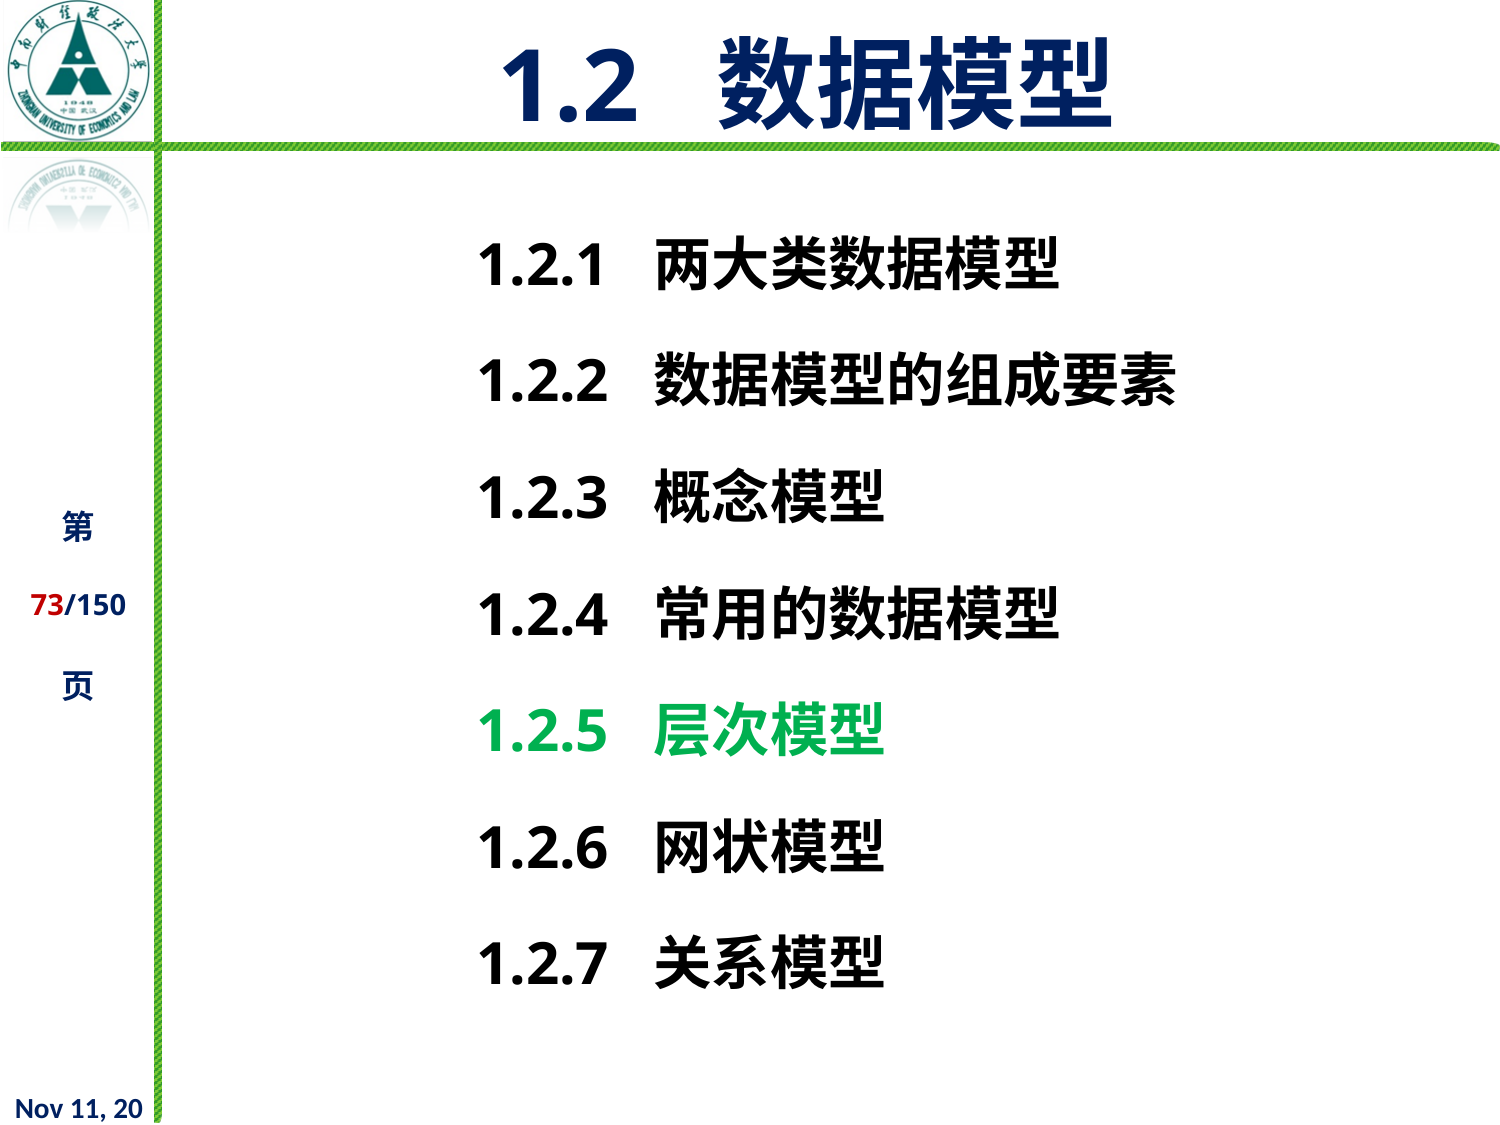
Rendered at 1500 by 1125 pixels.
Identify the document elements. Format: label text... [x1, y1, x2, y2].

title 1.2 数据模型 [162, 19, 1425, 143]
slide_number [0, 1082, 163, 1125]
picture [1, 0, 1500, 1082]
list 1.2.1 两大类数据模型 1.2.2 数据模型的组成要素 1.2.3 概念模型 1.2.4 常用的数据模型 1.2.5 层次模型 1.2.6 网状模型 1.2.7 关系模型 [431, 184, 1470, 944]
